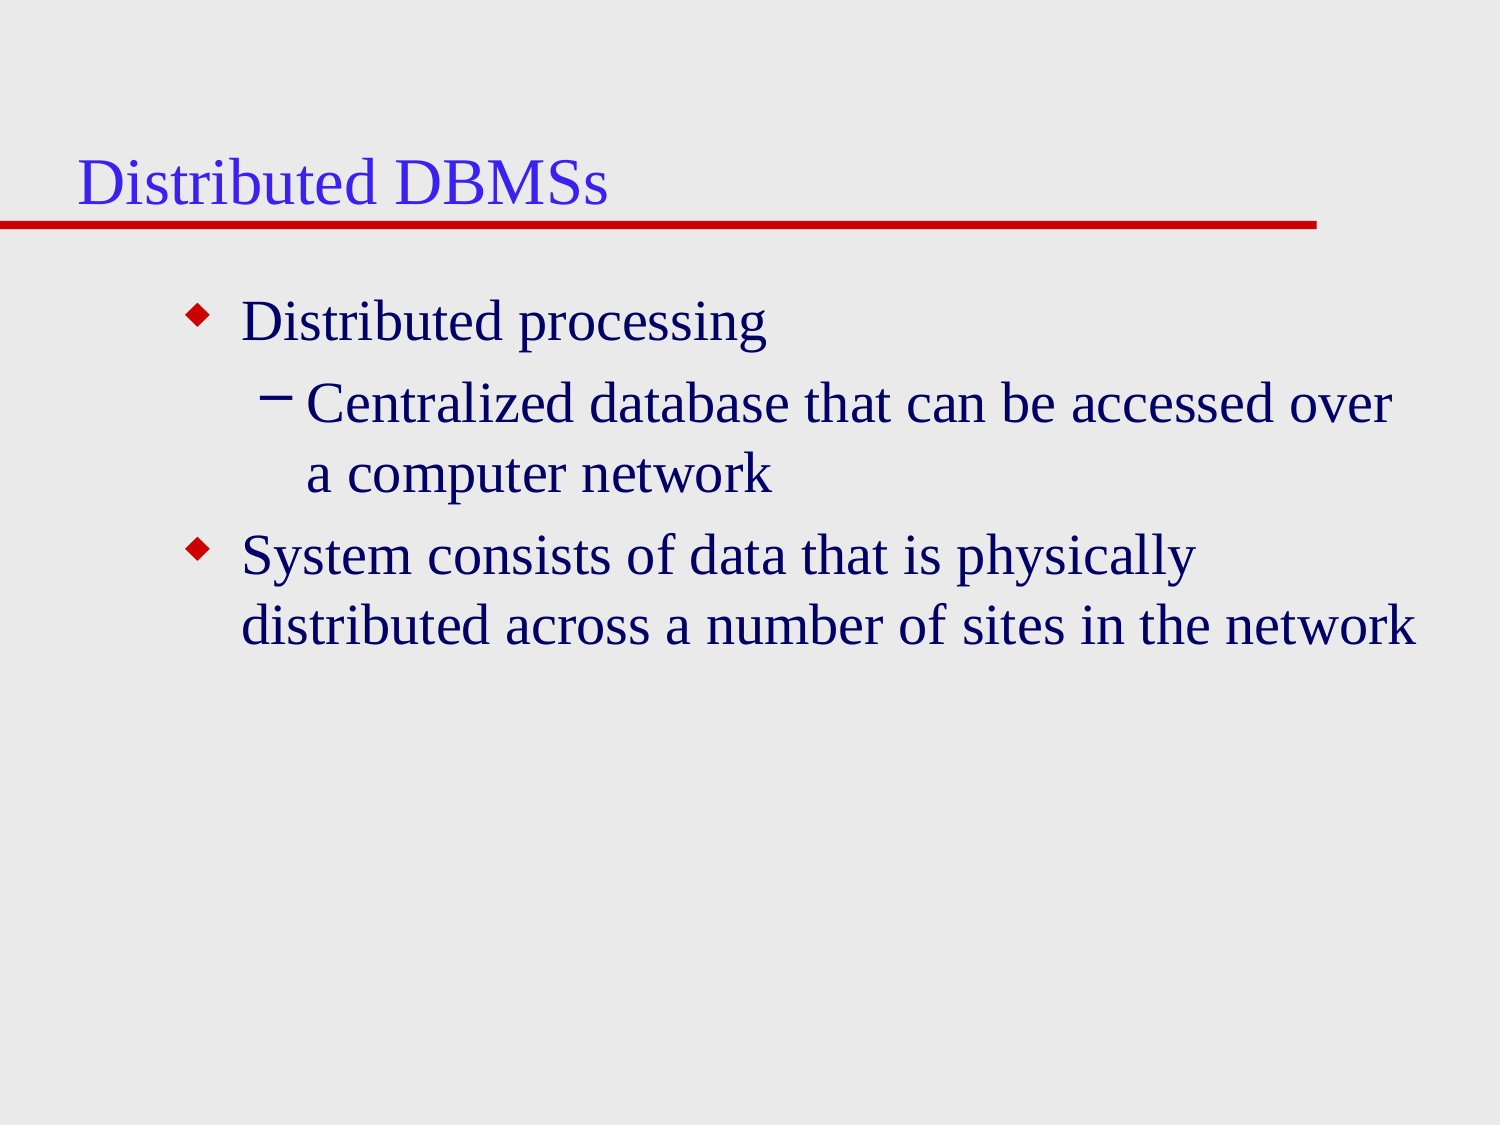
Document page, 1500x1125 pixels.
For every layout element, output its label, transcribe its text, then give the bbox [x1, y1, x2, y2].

list Distributed processing Centralized database that can be accessed over a computer network System consists of data that is physically distributed across a number of sites in the network [169, 274, 1438, 951]
title Distributed DBMSs [62, 43, 1338, 226]
